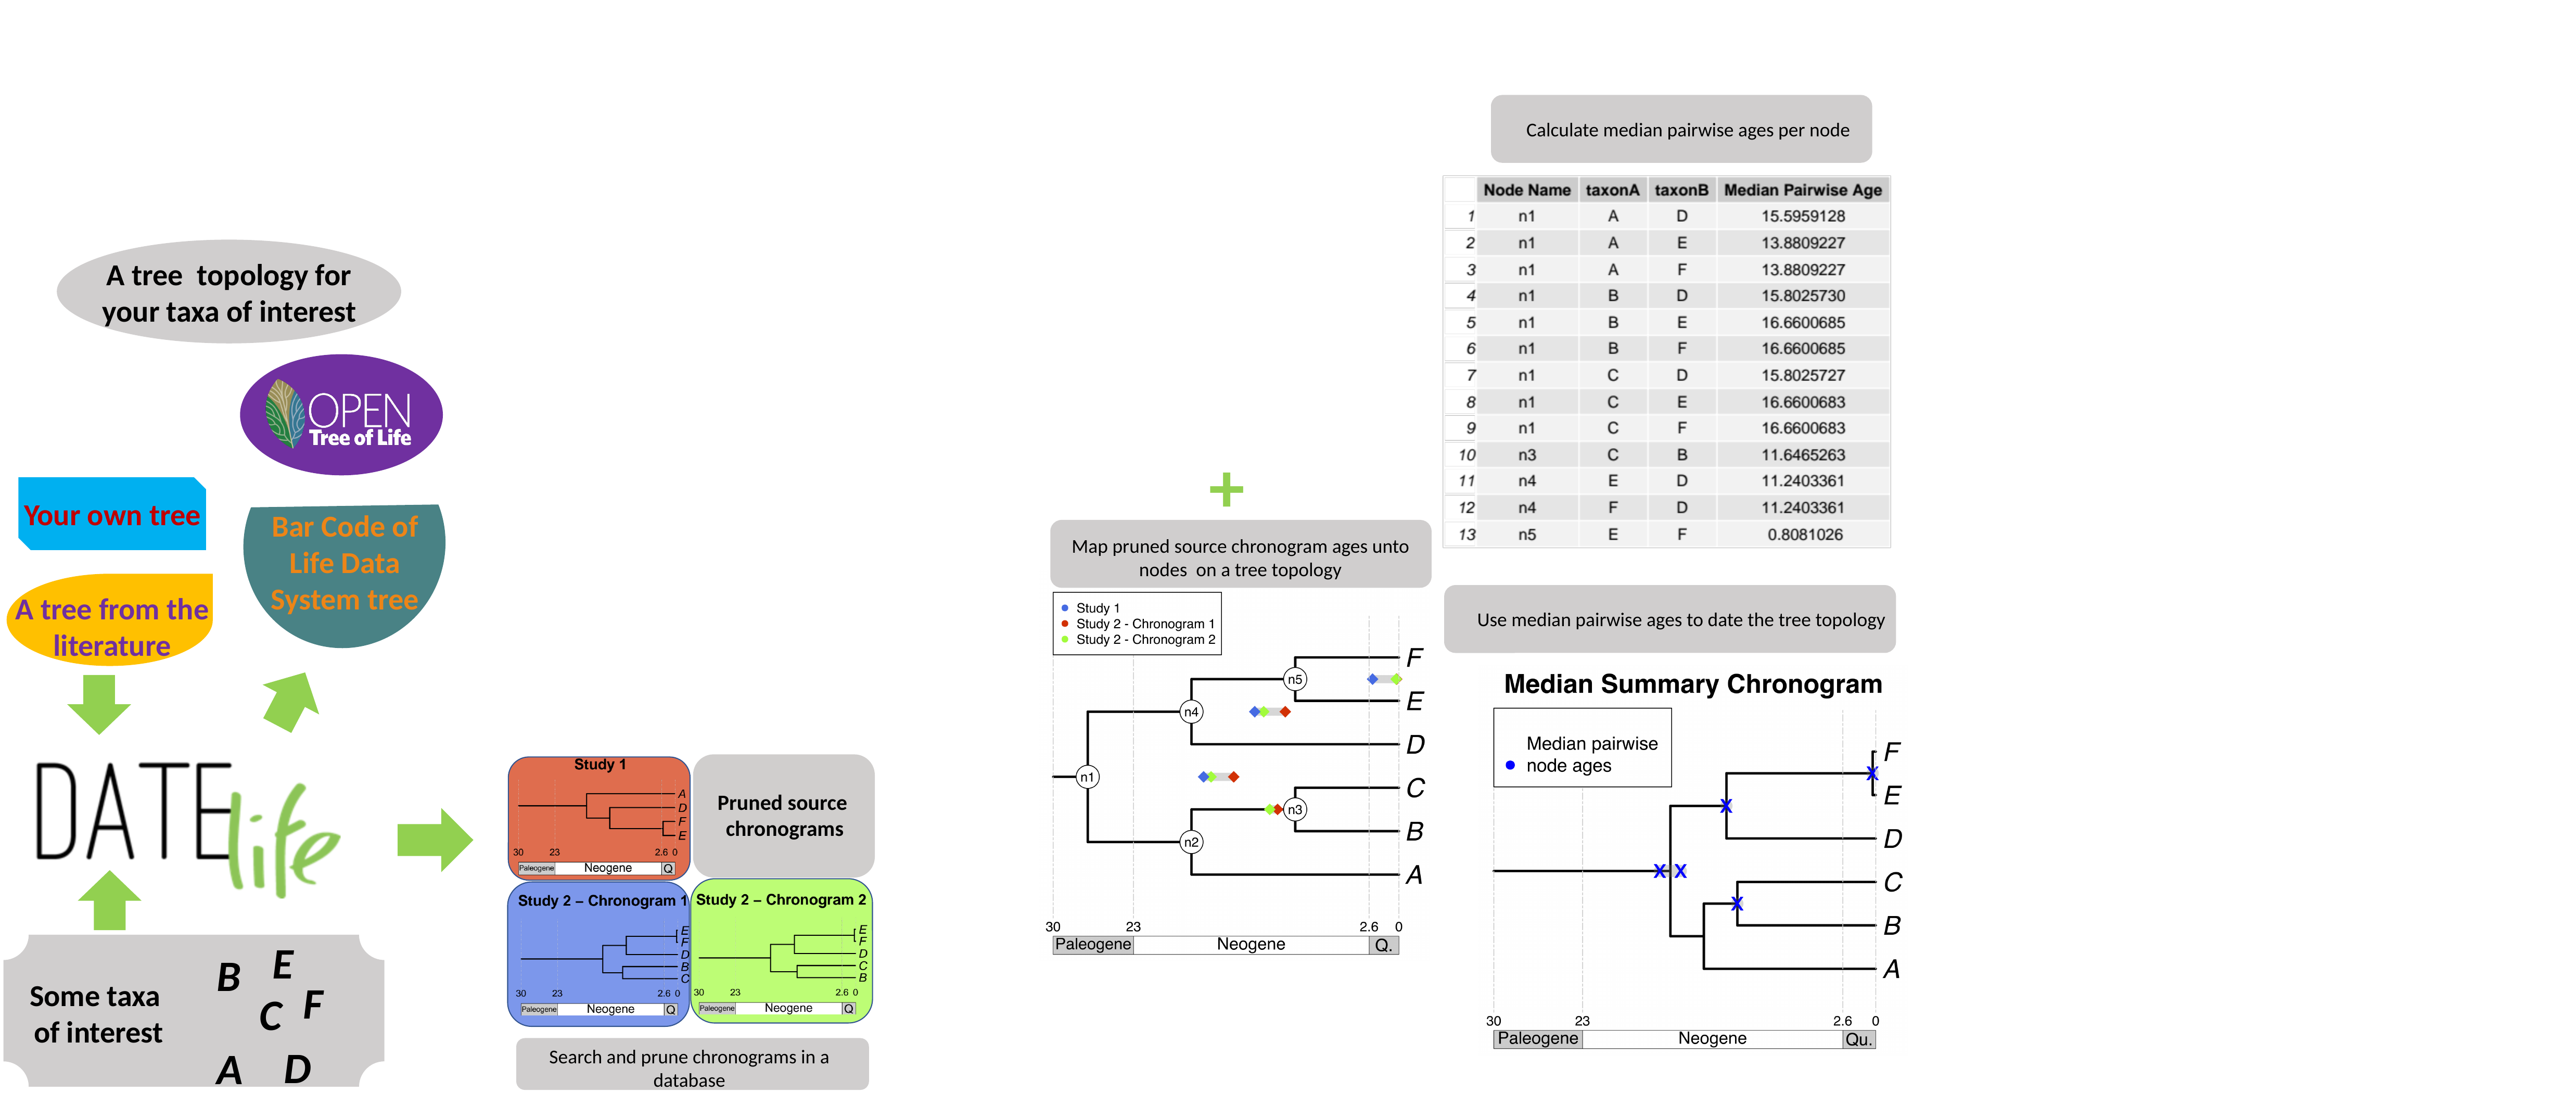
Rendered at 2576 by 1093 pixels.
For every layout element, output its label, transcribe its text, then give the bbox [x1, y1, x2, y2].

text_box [6, 574, 218, 667]
text_box [398, 808, 474, 872]
text_box [382, 267, 402, 316]
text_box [507, 754, 875, 1026]
picture [29, 747, 359, 901]
picture [1442, 157, 1908, 568]
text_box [1444, 585, 1896, 653]
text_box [1050, 519, 1432, 588]
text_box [3, 931, 385, 1093]
text_box [119, 239, 339, 251]
text_box [273, 620, 413, 649]
text_box [56, 266, 76, 316]
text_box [15, 477, 210, 550]
text_box A tree topology for your taxa of interest [76, 251, 382, 332]
picture [265, 378, 411, 449]
text_box [262, 672, 320, 733]
picture [1478, 665, 1908, 1056]
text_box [1490, 95, 1872, 163]
text_box [94, 901, 126, 931]
picture [1039, 570, 1430, 961]
text_box + [1201, 437, 1274, 519]
text_box [67, 675, 131, 735]
text_box Bar Code of Life Data System tree [241, 503, 449, 620]
text_box [119, 332, 339, 344]
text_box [516, 1038, 869, 1093]
text_box [239, 353, 444, 476]
